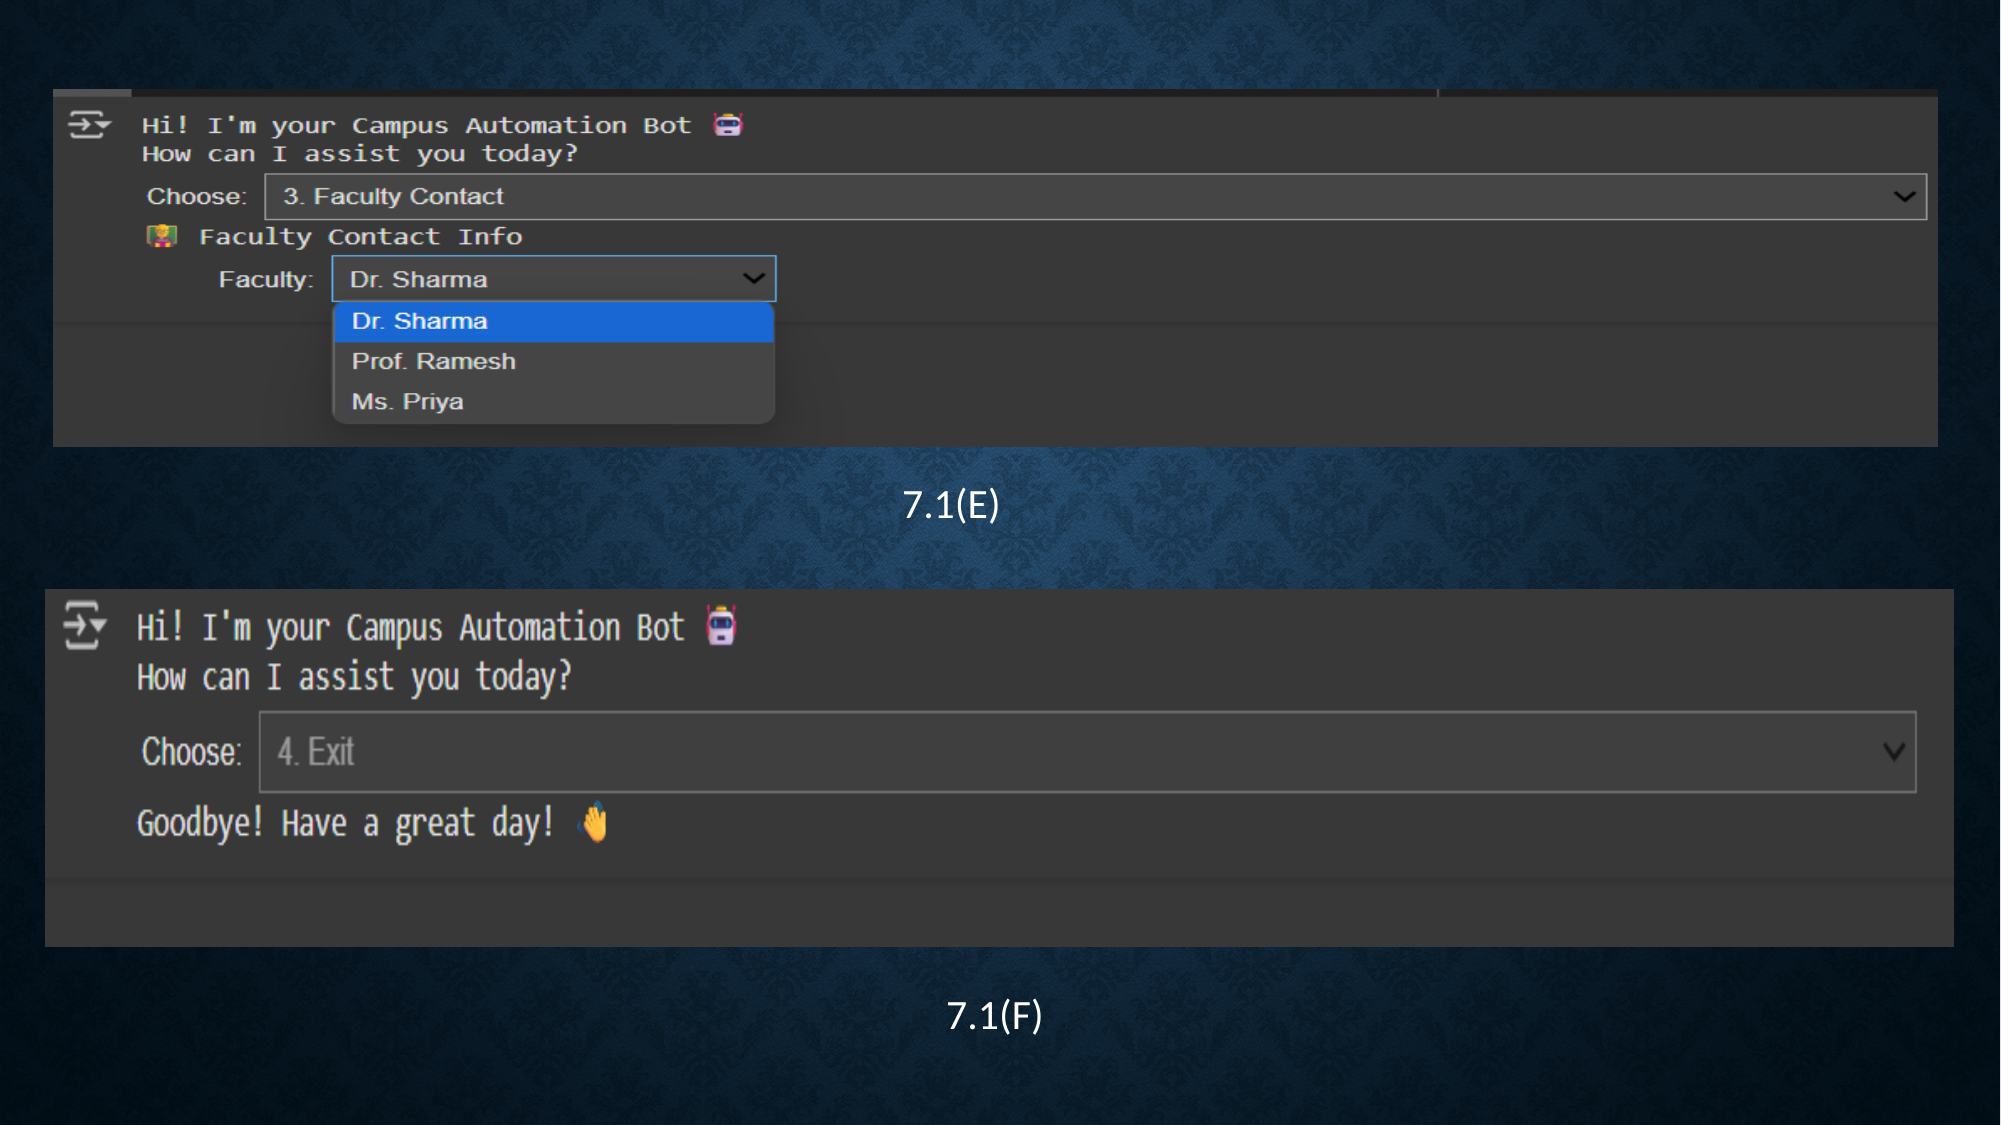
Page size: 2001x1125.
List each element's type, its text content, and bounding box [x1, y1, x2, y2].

picture [45, 589, 1955, 948]
text_box 7.1(E) [451, 469, 1452, 535]
picture [52, 89, 1938, 448]
text_box 7.1(F) [745, 980, 1245, 1046]
